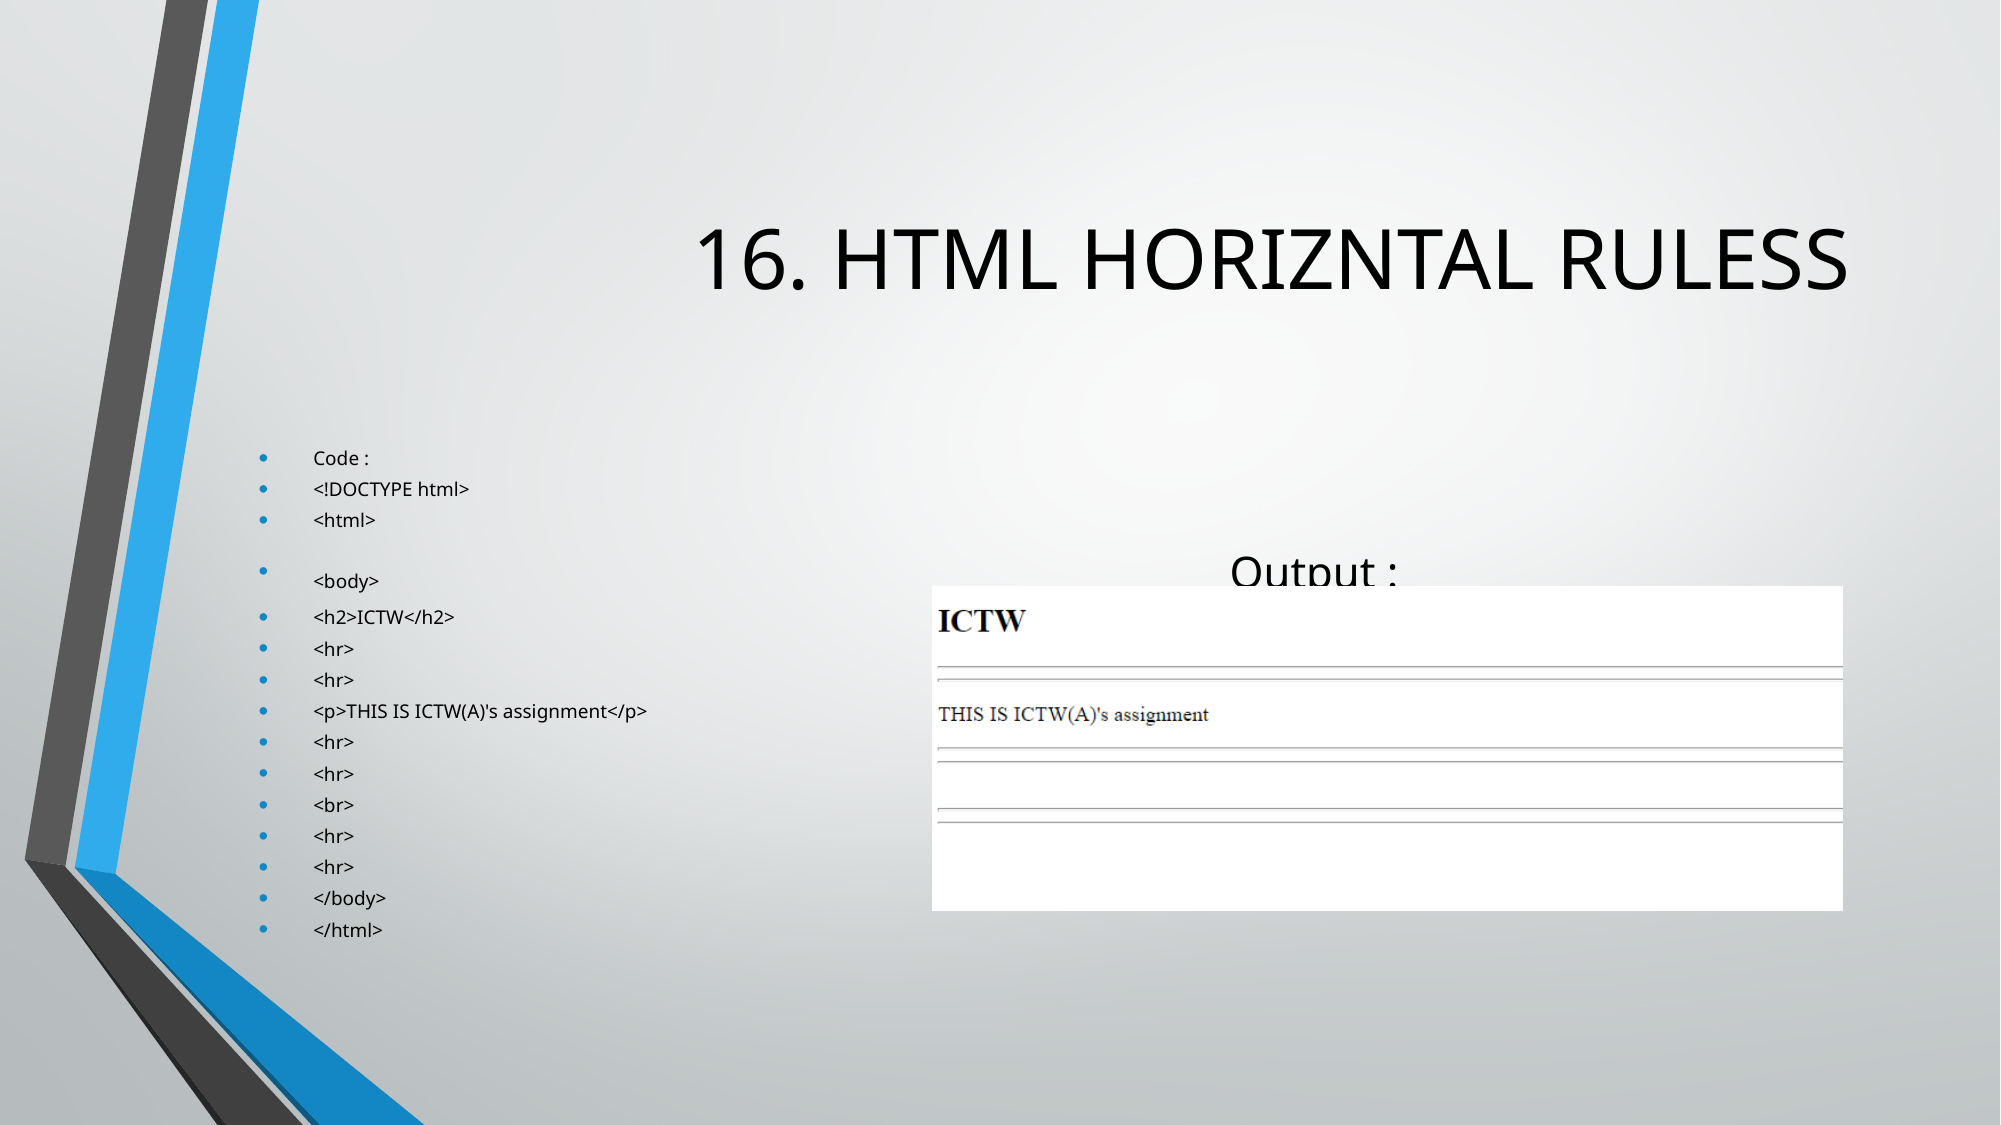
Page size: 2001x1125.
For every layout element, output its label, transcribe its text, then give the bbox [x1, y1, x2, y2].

list Code : <!DOCTYPE html> <html> <body> Output : <h2>ICTW</h2> <hr> <hr> <p>THIS IS ICTW(A)'s assignment</p> <hr> <hr> <br> <hr> <hr> </body> </html> [243, 437, 1887, 950]
picture [931, 586, 1843, 911]
title 16. HTML HORIZNTAL RULESS [243, 112, 1887, 400]
